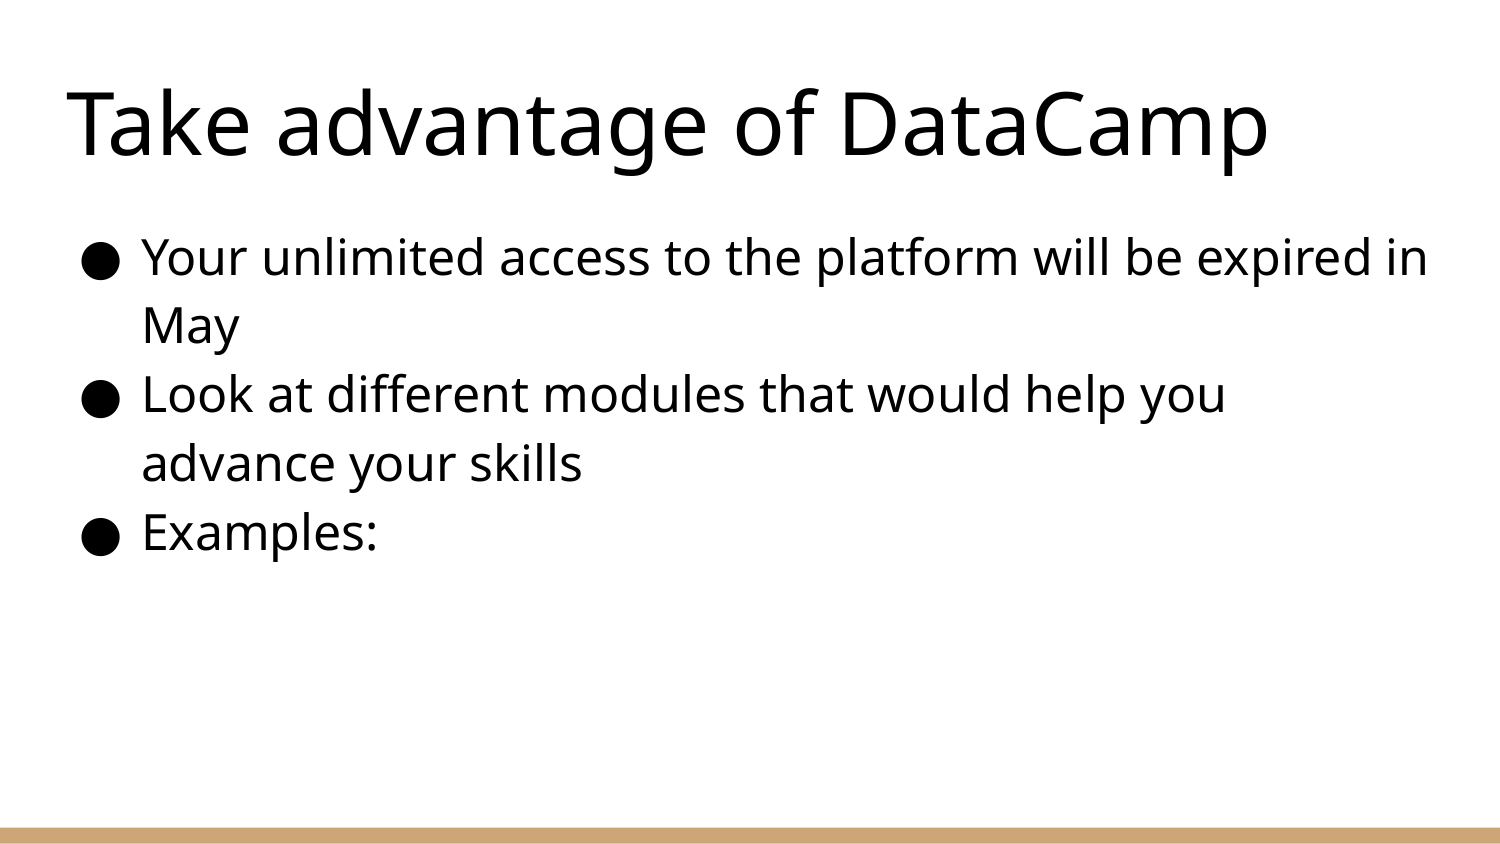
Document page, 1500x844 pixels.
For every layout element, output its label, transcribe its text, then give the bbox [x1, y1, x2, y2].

title Take advantage of DataCamp [51, 51, 1449, 189]
list Your unlimited access to the platform will be expired in May Look at different modules that would help you advance your skills Examples: [51, 200, 1449, 752]
